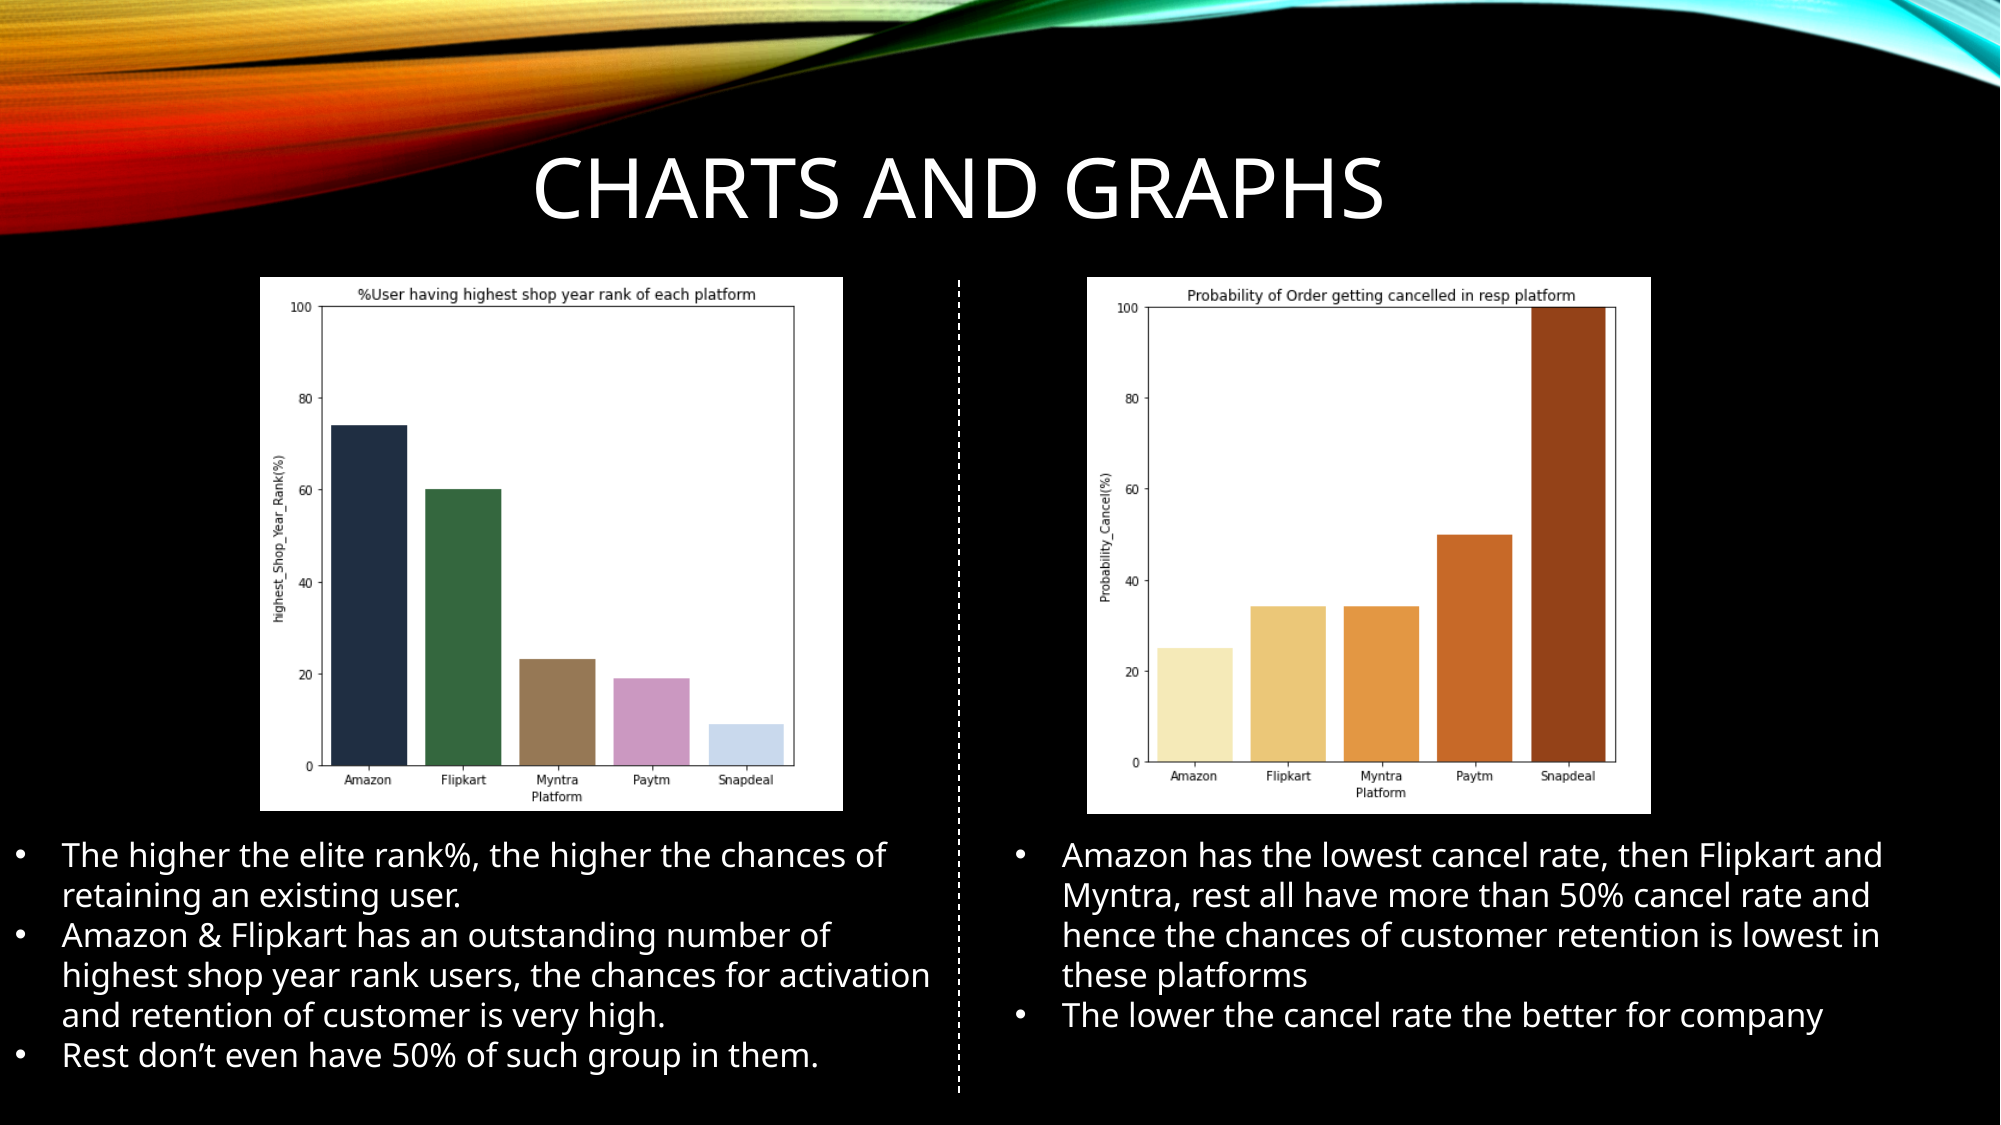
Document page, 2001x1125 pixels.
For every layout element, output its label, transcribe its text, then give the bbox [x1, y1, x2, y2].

picture [1087, 276, 1651, 814]
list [259, 276, 843, 812]
picture [0, 0, 2000, 237]
title CHARTS AND GRAPHS [252, 85, 1666, 298]
text_box Amazon has the lowest cancel rate, then Flipkart and Myntra, rest all have more than 50% cancel rate and hence the chances of customer retention is lowest in these platforms The lower the cancel rate the better for company [1000, 827, 1943, 1082]
text_box The higher the elite rank%, the higher the chances of retaining an existing user. Amazon & Flipkart has an outstanding number of highest shop year rank users, the chances for activation and retention of customer is very high. Rest don’t even have 50% of such group in them. [0, 827, 959, 1122]
